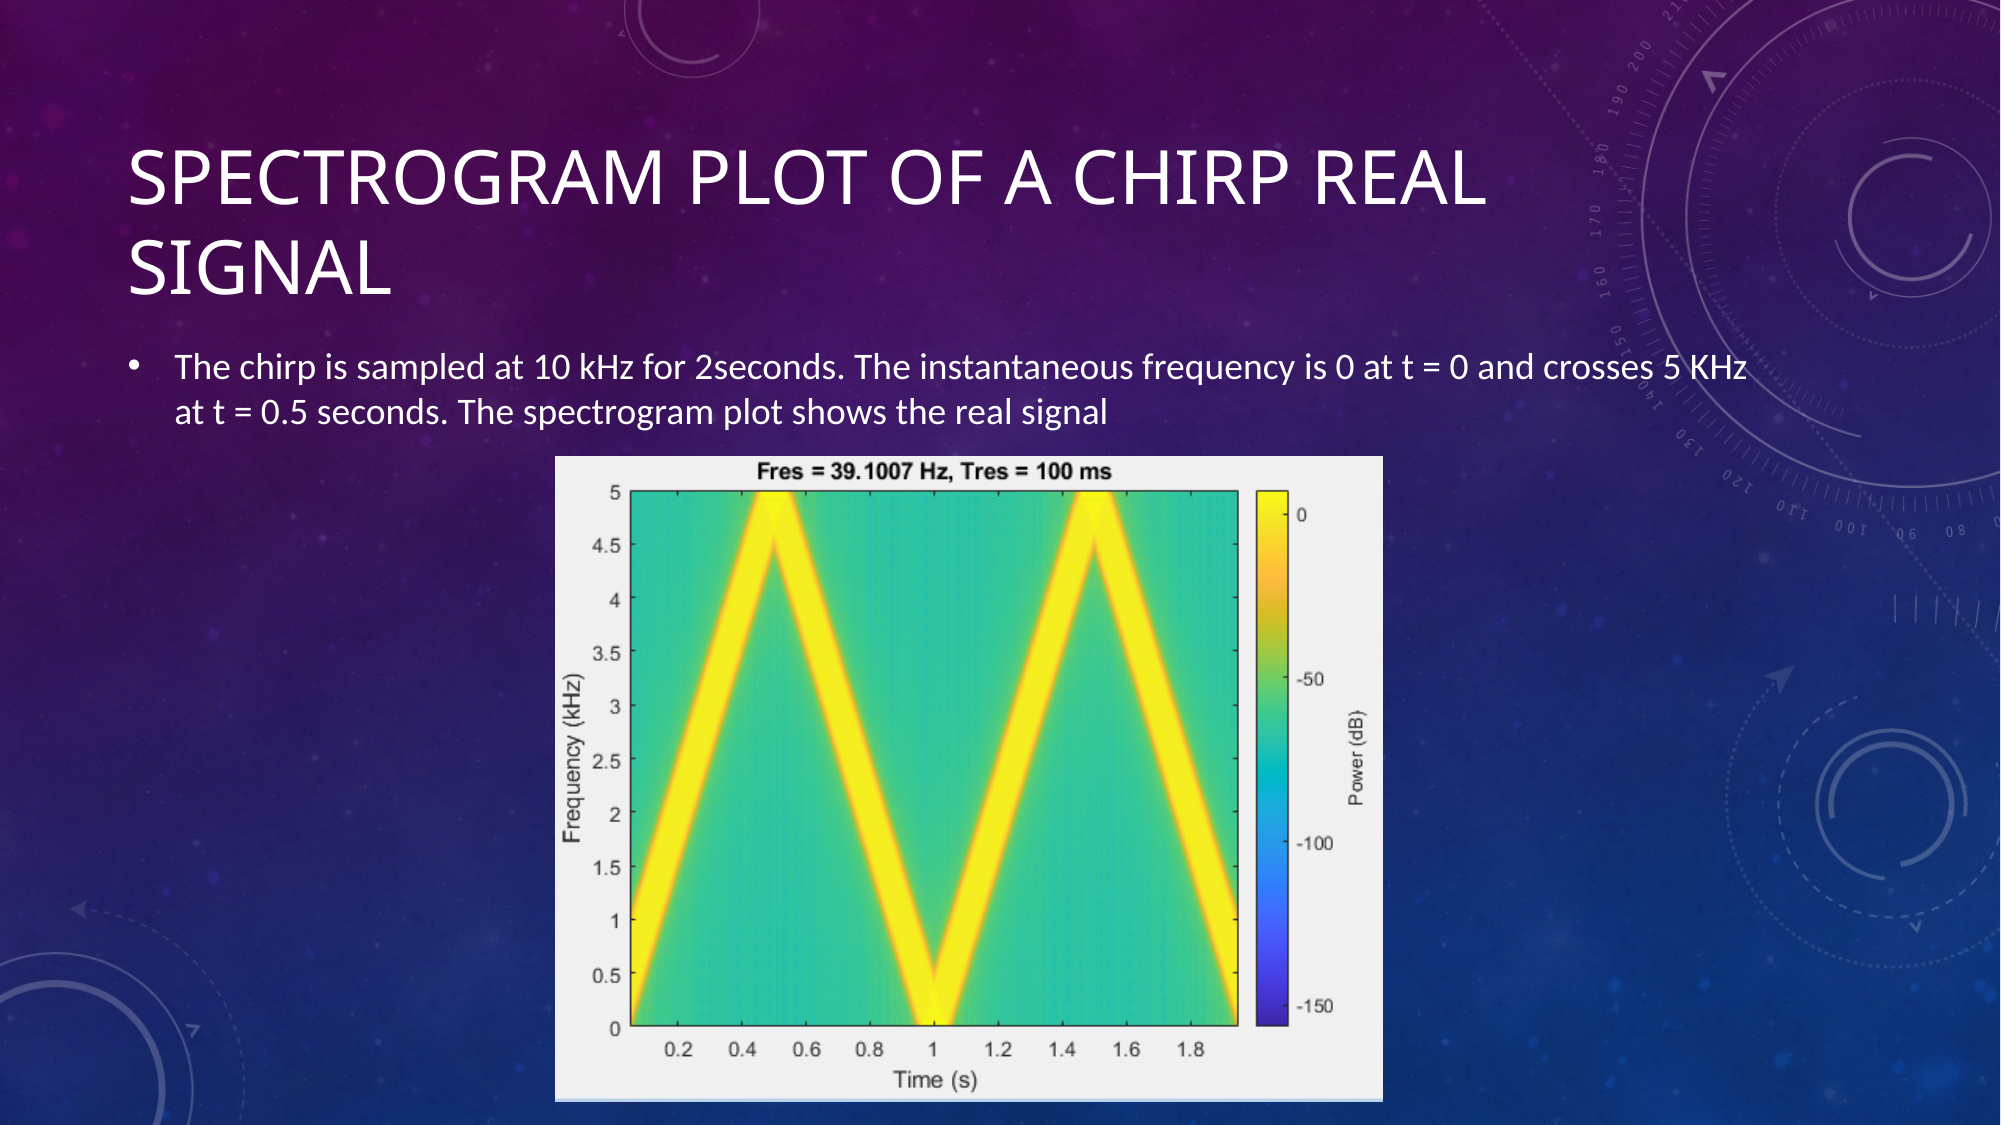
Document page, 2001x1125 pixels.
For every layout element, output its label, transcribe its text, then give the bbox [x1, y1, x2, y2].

picture [0, 0, 2001, 1125]
list The chirp is sampled at 10 kHz for 2seconds. The instantaneous frequency is 0 at t = 0 and crosses 5 KHz at t = 0.5 seconds. The spectrogram plot shows the real signal [112, 351, 1775, 950]
title Spectrogram plot of a chirp real signal [112, 99, 1775, 339]
